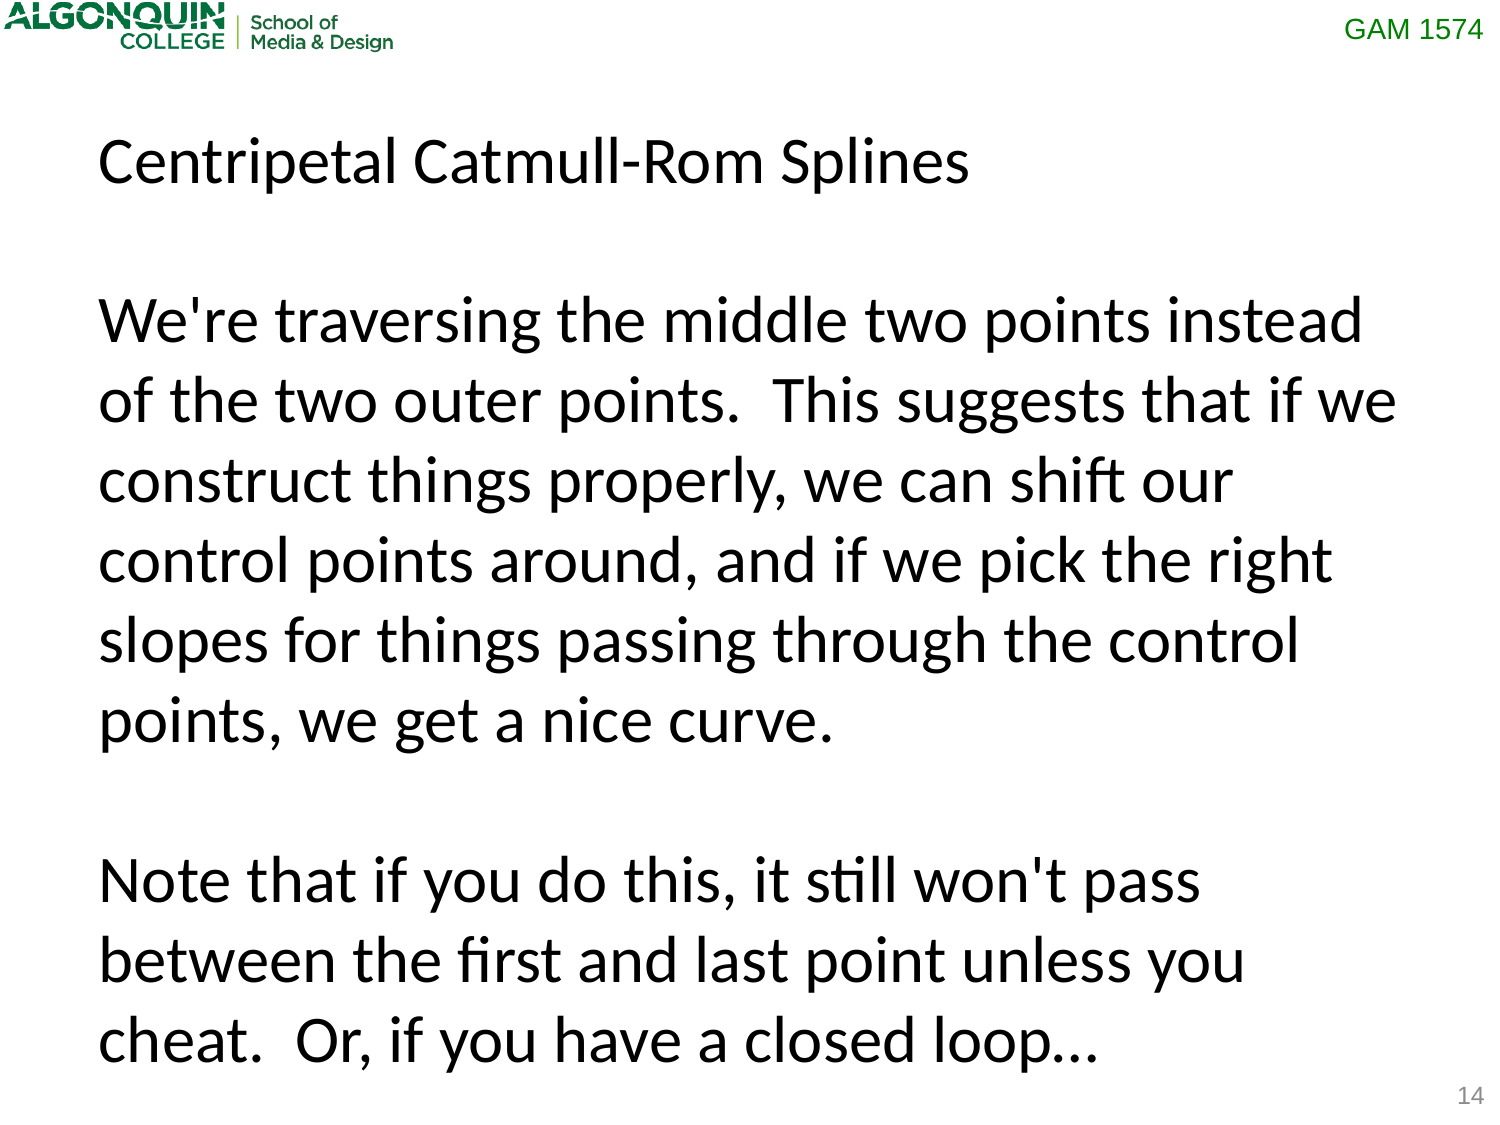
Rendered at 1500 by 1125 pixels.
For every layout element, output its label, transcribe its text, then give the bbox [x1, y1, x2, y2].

slide_number 14 [1149, 1065, 1500, 1125]
picture [0, 0, 399, 54]
text_box Centripetal Catmull-Rom Splines We're traversing the middle two points instead of the two outer points. This suggests that if we construct things properly, we can shift our control points around, and if we pick the right slopes for things passing through the control points, we get a nice curve. Note that if you do this, it still won't pass between the first and last point unless you cheat. Or, if you have a closed loop… [83, 109, 1434, 1084]
